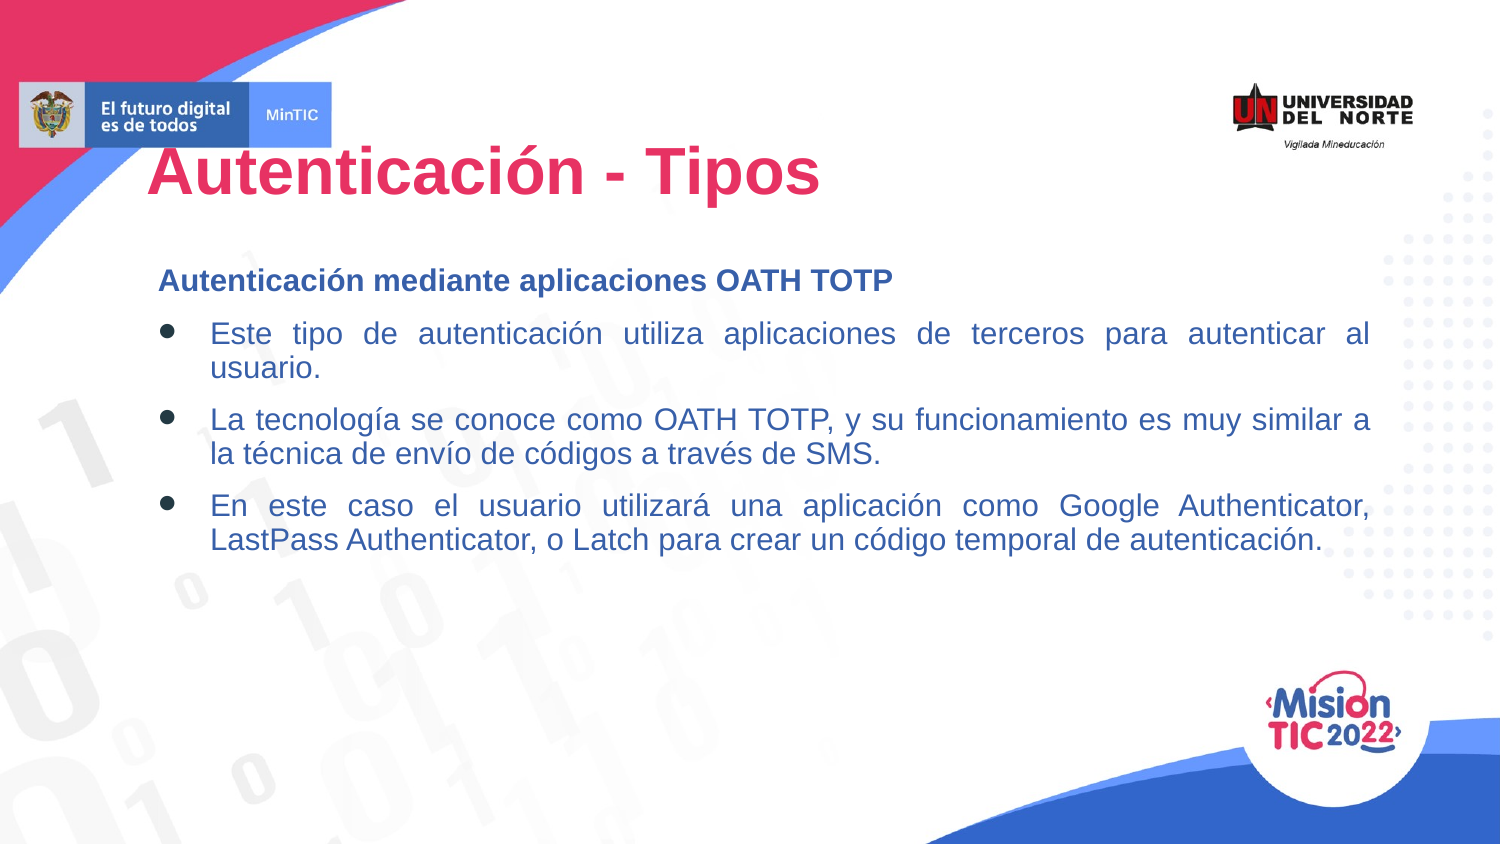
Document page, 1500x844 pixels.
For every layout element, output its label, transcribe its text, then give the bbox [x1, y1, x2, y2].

picture [0, 0, 1500, 844]
text_box Autenticación - Tipos [135, 35, 1373, 214]
text_box Autenticación mediante aplicaciones OATH TOTP Este tipo de autenticación utiliza aplicaciones de terceros para autenticar al usuario. La tecnología se conoce como OATH TOTP, y su funcionamiento es muy similar a la técnica de envío de códigos a través de SMS. En este caso el usuario utilizará una aplicación como Google Authenticator, LastPass Authenticator, o Latch para crear un código temporal de autenticación. [135, 259, 1373, 755]
